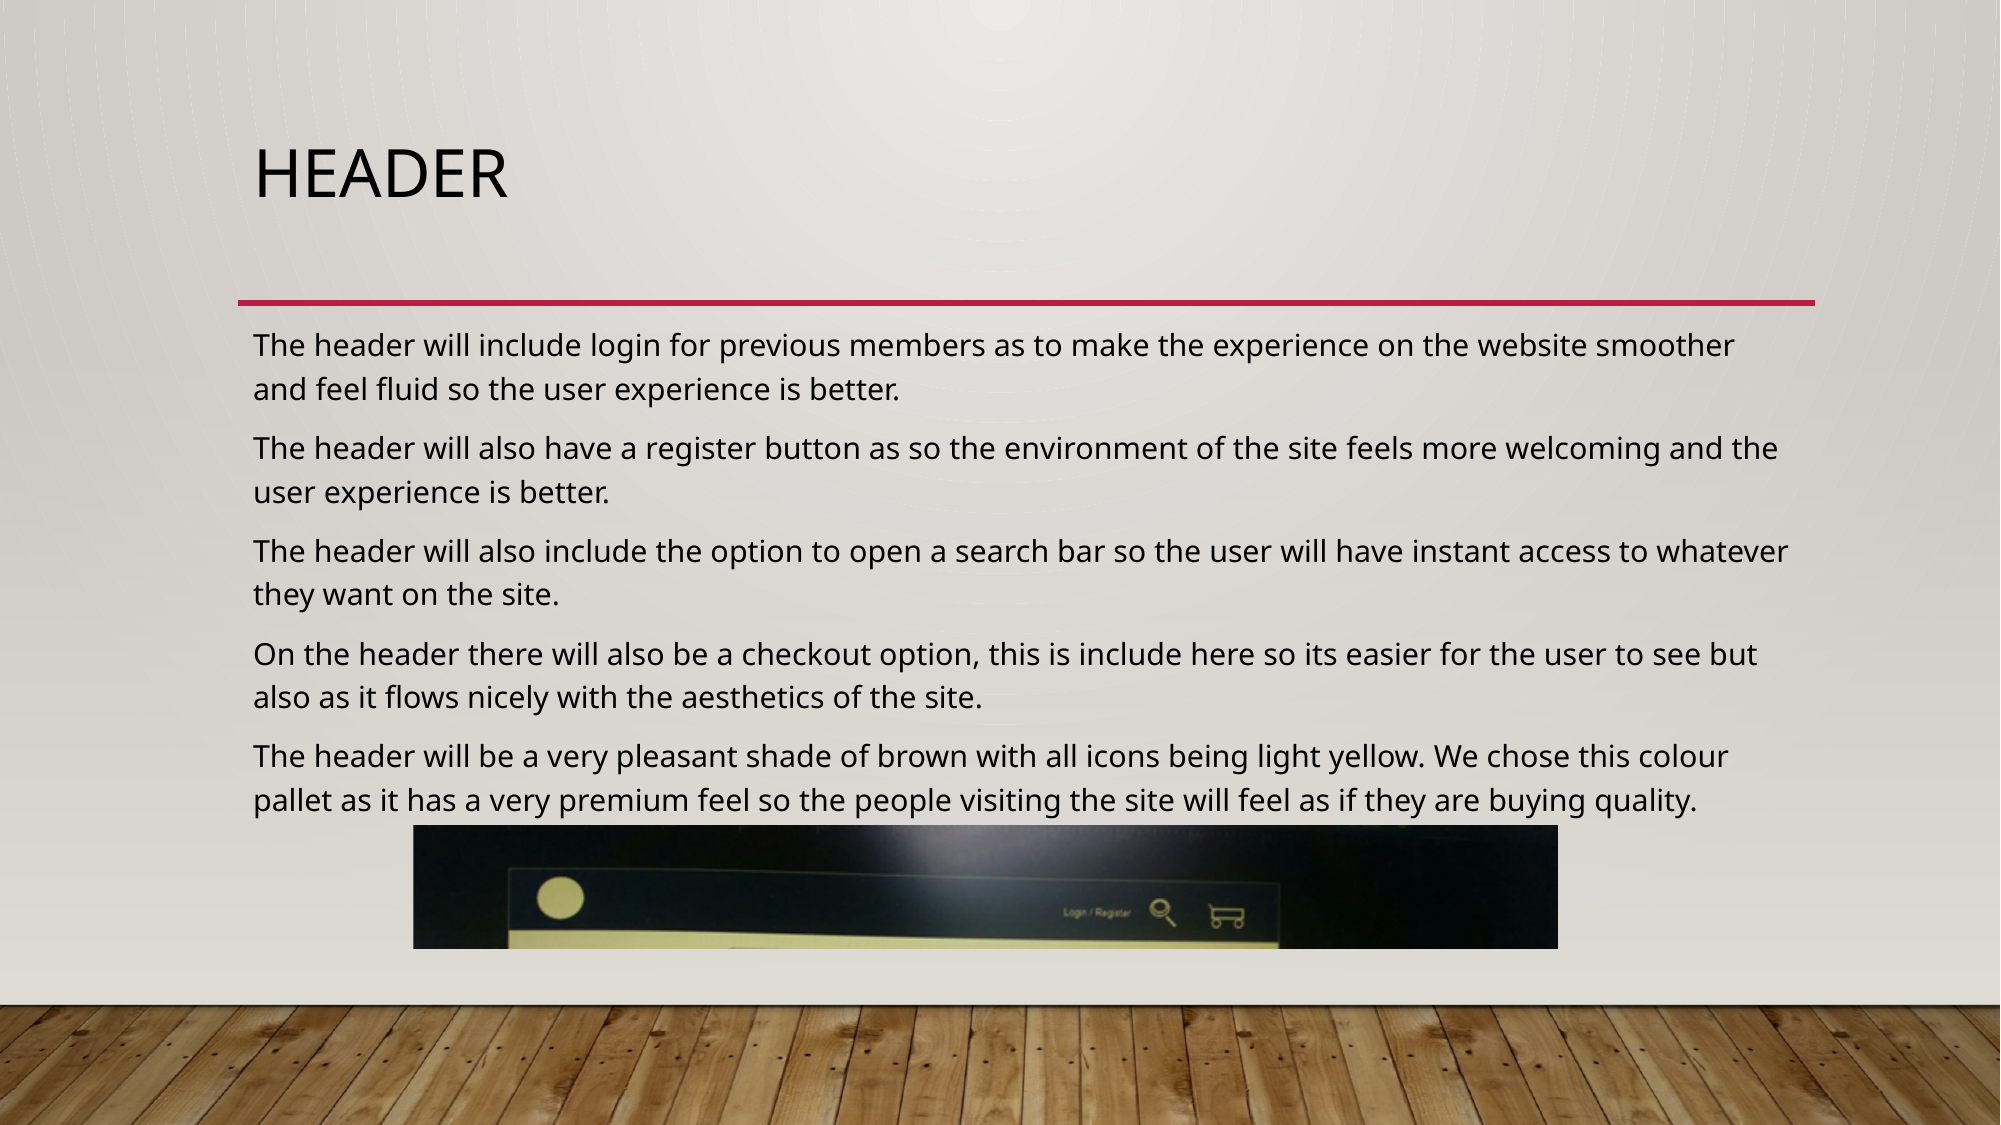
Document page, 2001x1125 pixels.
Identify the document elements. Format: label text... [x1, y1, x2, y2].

list The header will include login for previous members as to make the experience on the website smoother and feel fluid so the user experience is better. The header will also have a register button as so the environment of the site feels more welcoming and the user experience is better. The header will also include the option to open a search bar so the user will have instant access to whatever they want on the site. On the header there will also be a checkout option, this is include here so its easier for the user to see but also as it flows nicely with the aesthetics of the site. The header will be a very pleasant shade of brown with all icons being light yellow. We chose this colour pallet as it has a very premium feel so the people visiting the site will feel as if they are buying quality. [238, 259, 1814, 826]
picture [413, 825, 1559, 949]
title Header [238, 131, 1814, 259]
picture [0, 1005, 2000, 1125]
